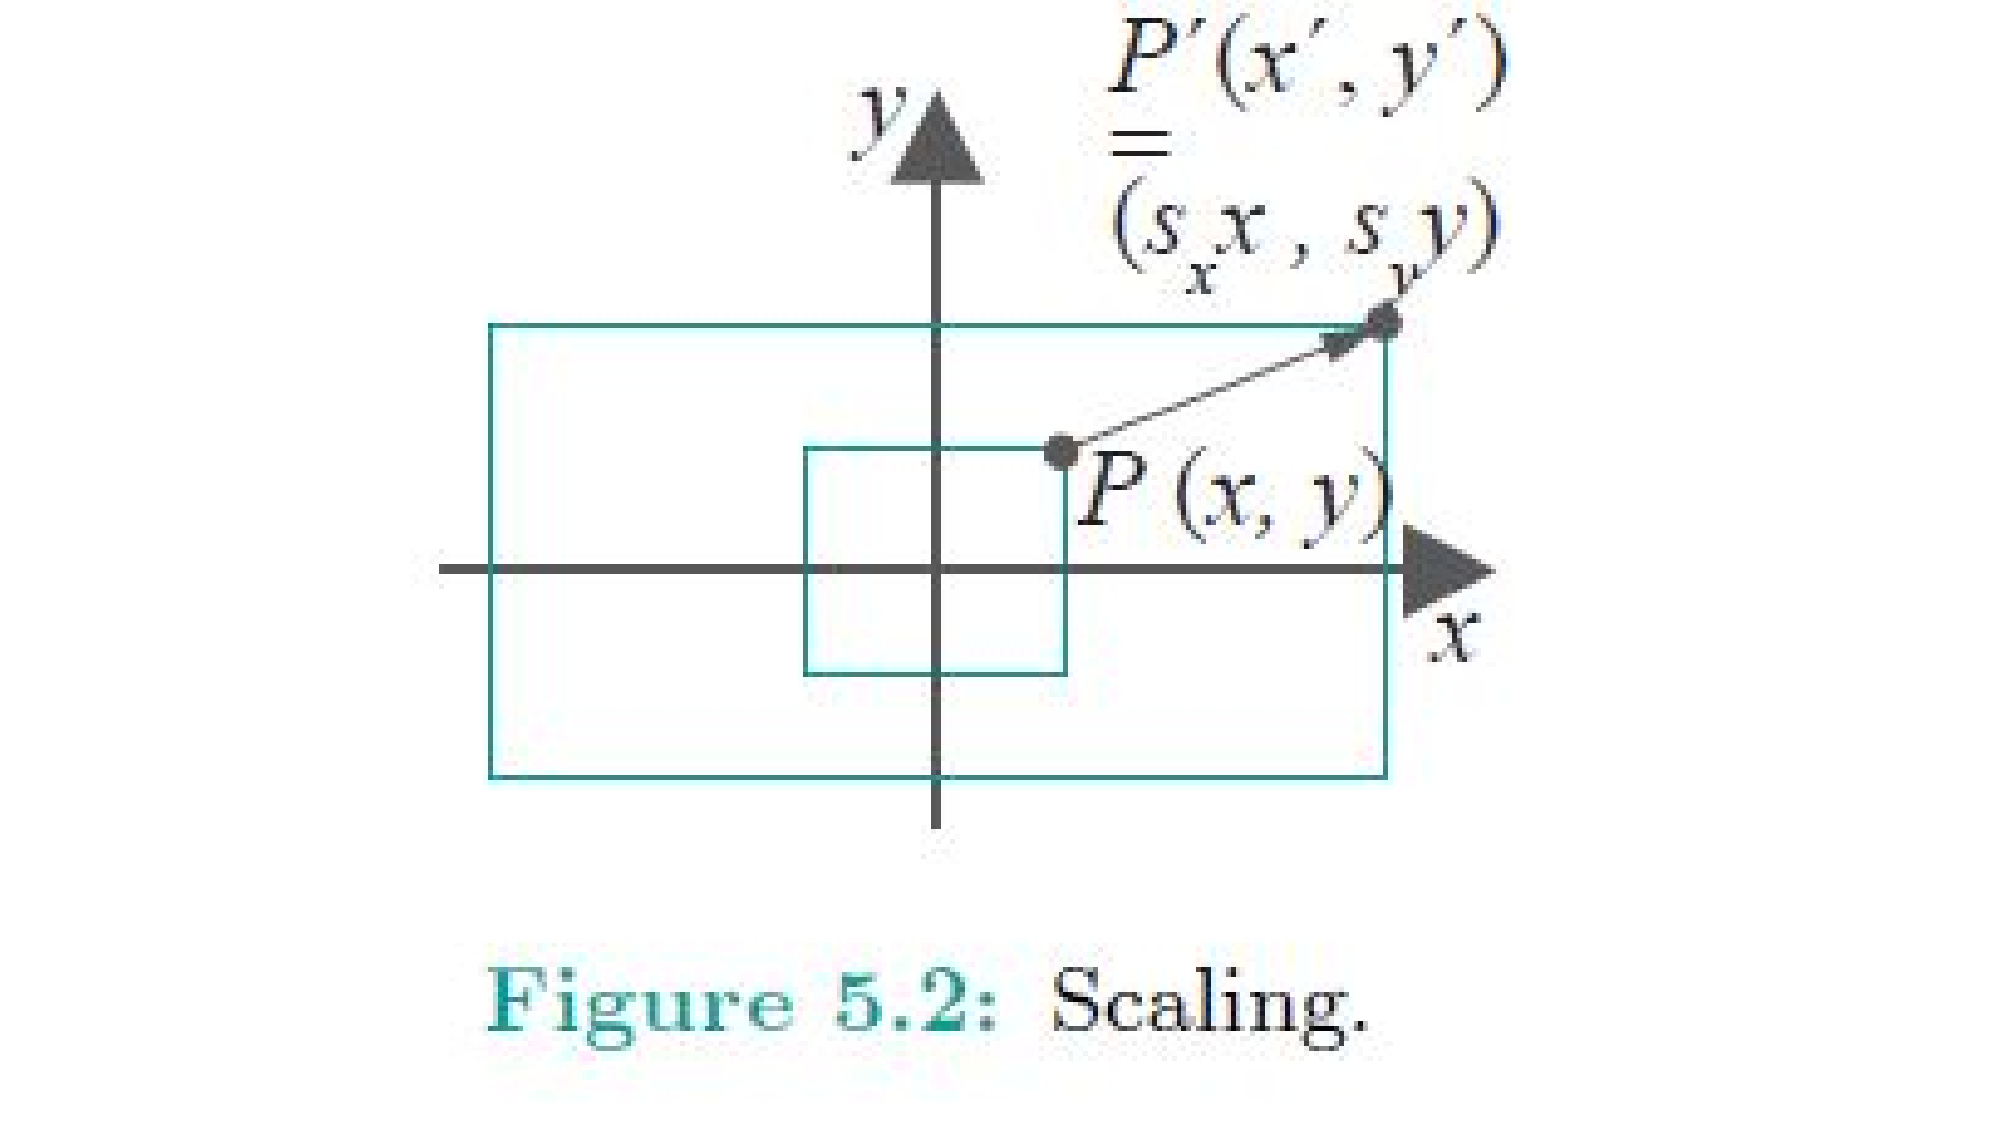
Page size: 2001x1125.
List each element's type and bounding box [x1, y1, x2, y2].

picture [410, 0, 1590, 1125]
